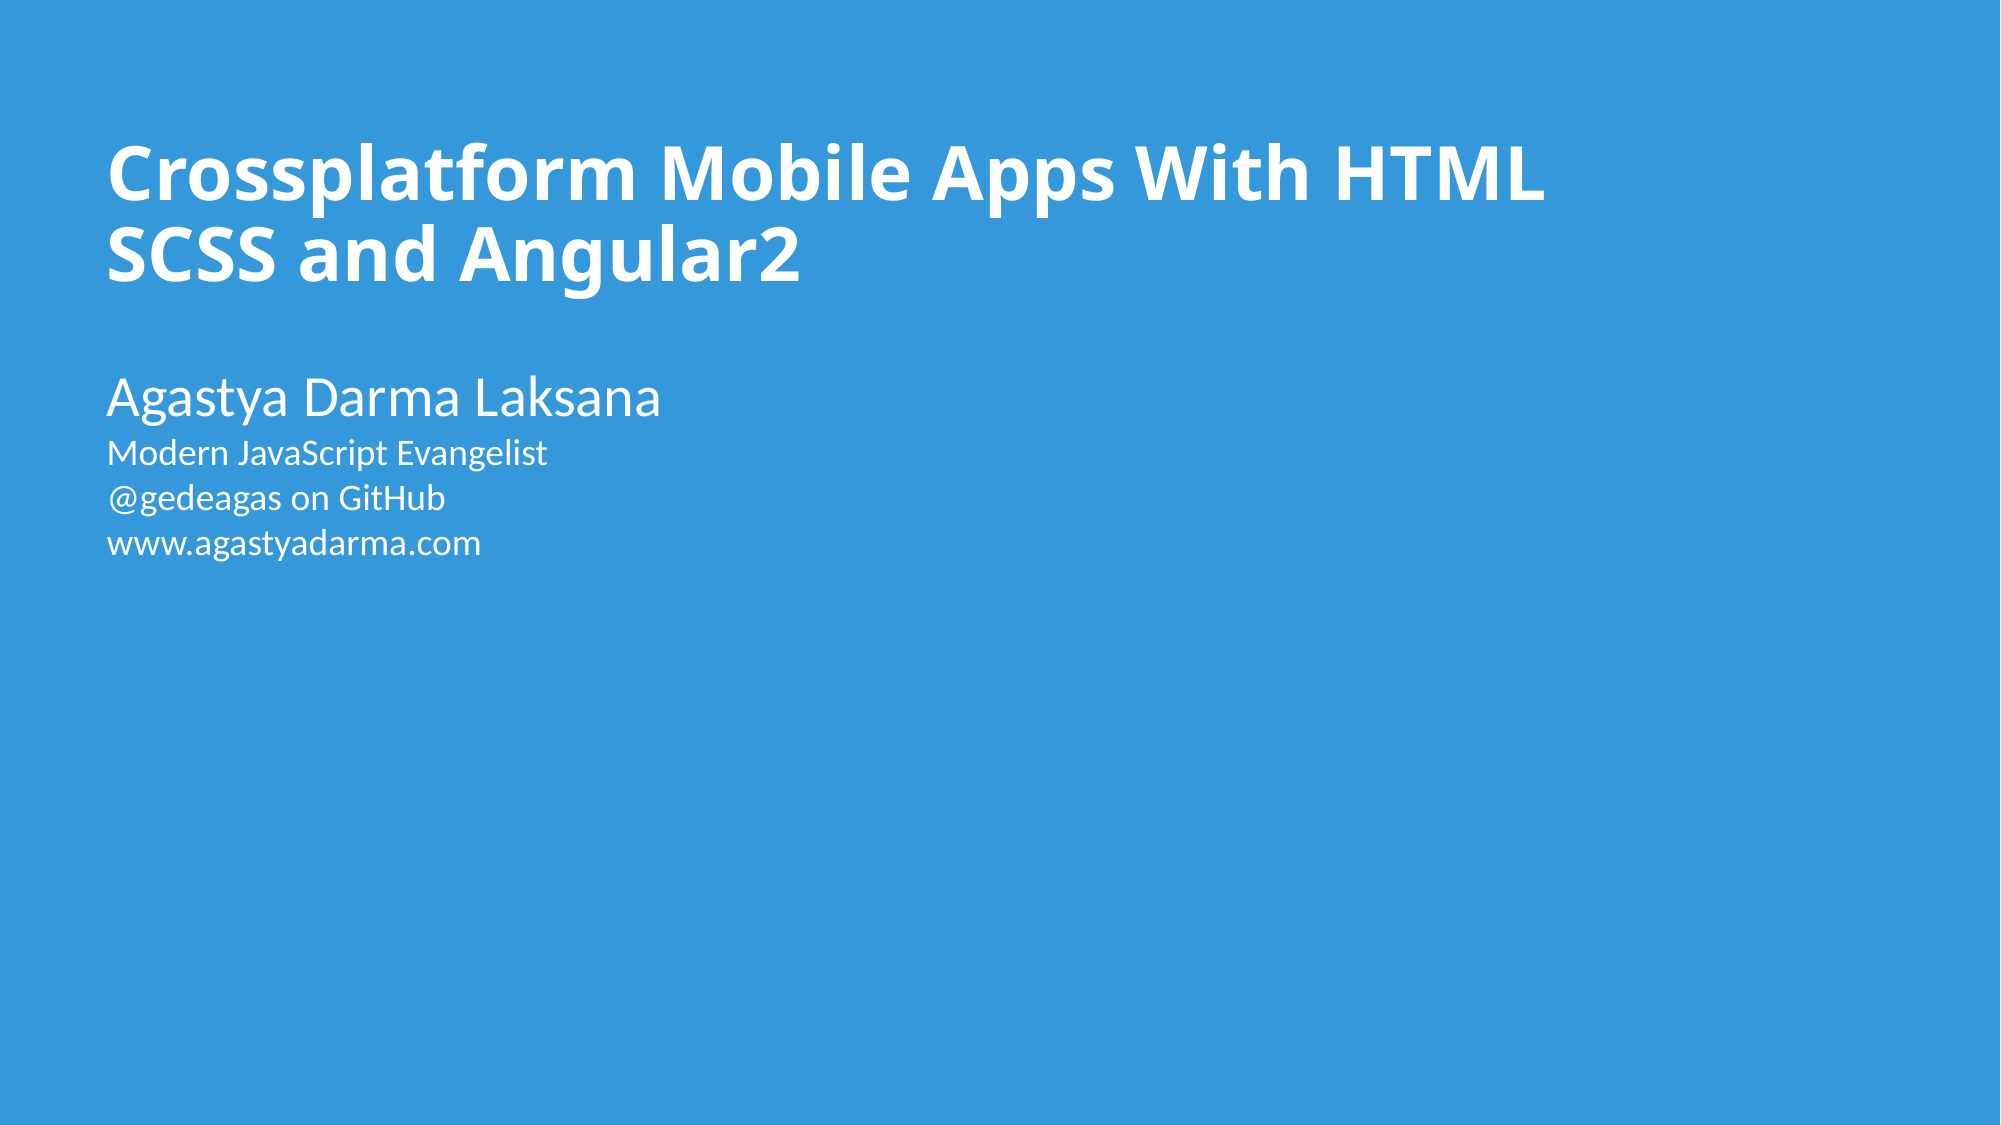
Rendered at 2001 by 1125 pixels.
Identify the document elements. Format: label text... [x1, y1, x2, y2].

text_box Crossplatform Mobile Apps With HTML SCSS and Angular2 [91, 106, 1592, 327]
text_box Agastya Darma Laksana Modern JavaScript Evangelist @gedeagas on GitHub www.agastyadarma.com [91, 350, 1592, 623]
